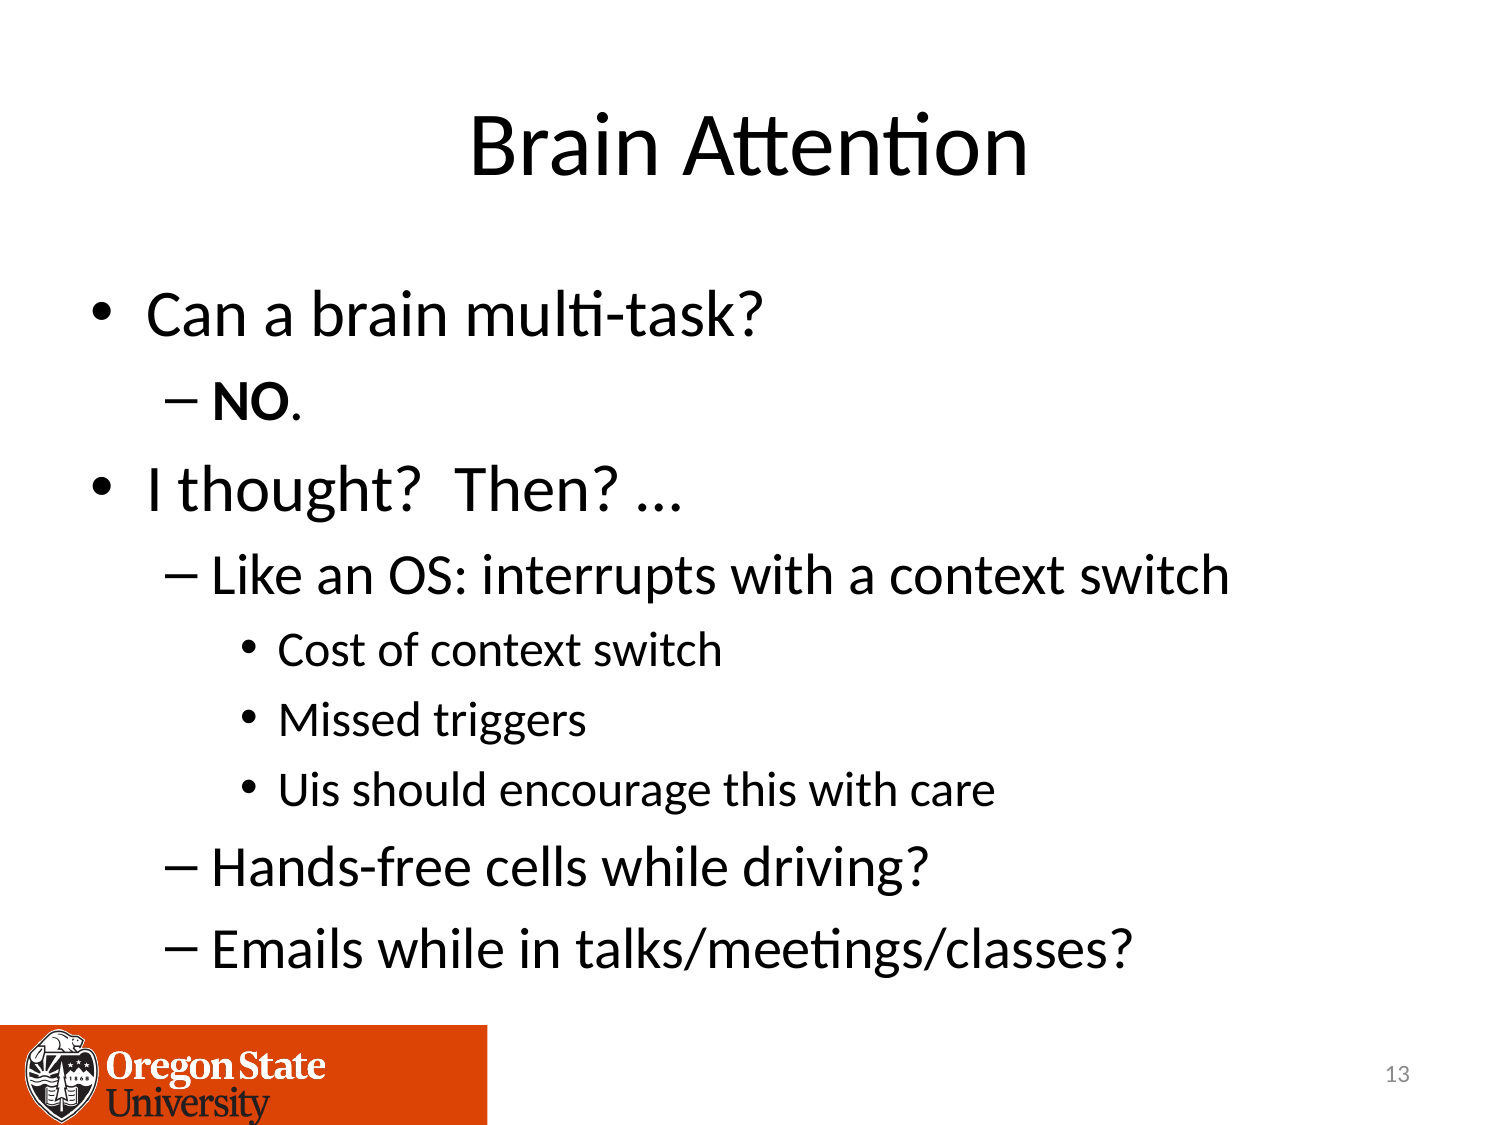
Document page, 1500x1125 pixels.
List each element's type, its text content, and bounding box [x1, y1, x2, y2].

list Can a brain multi-task? NO. I thought? Then? … Like an OS: interrupts with a context switch Cost of context switch Missed triggers Uis should encourage this with care Hands-free cells while driving? Emails while in talks/meetings/classes? [75, 262, 1425, 1005]
slide_number 13 [1074, 1042, 1425, 1103]
title Brain Attention [75, 45, 1425, 233]
